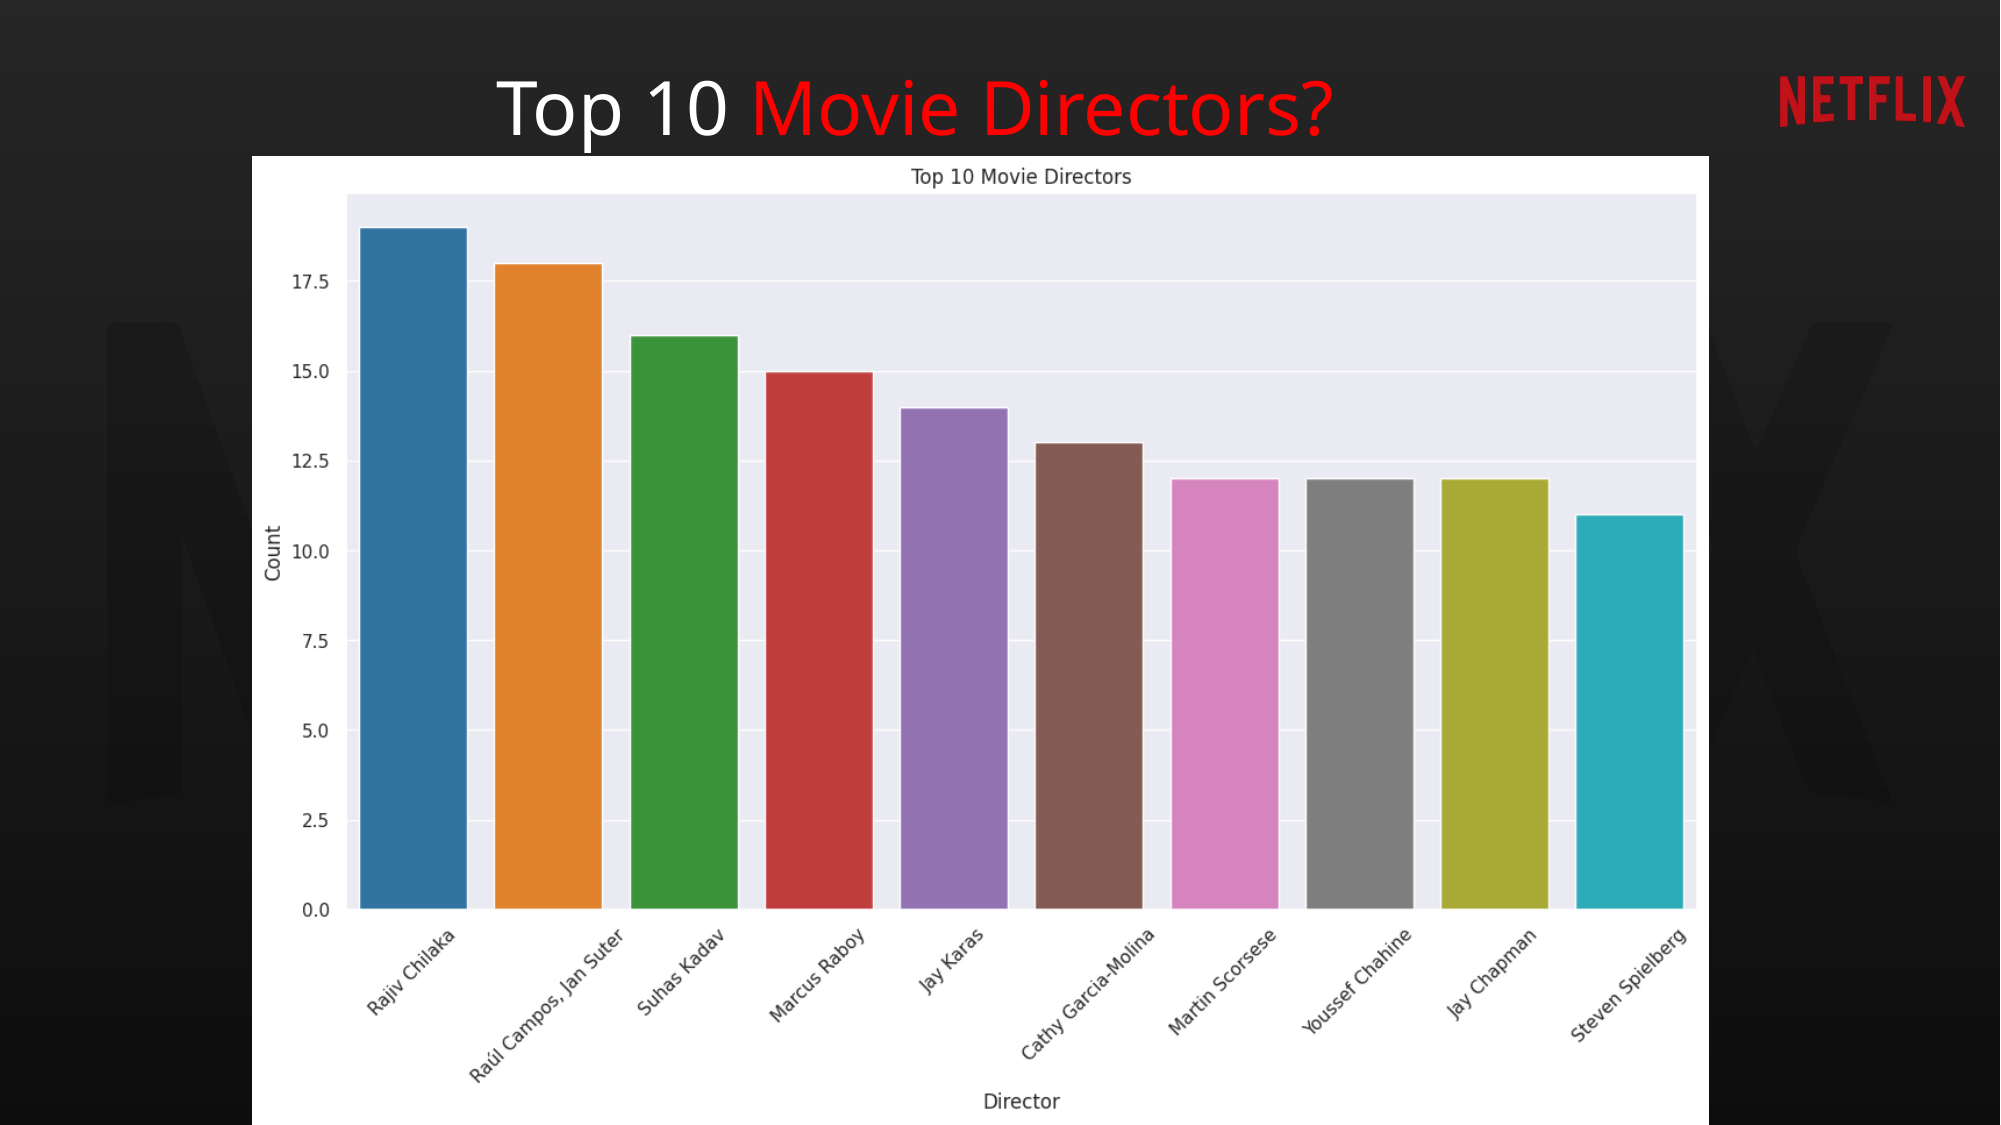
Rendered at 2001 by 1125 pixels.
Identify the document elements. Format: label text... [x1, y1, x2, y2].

picture [1779, 75, 1965, 127]
picture [252, 156, 1709, 1125]
text_box Top 10 Movie Directors? [252, 53, 1579, 156]
